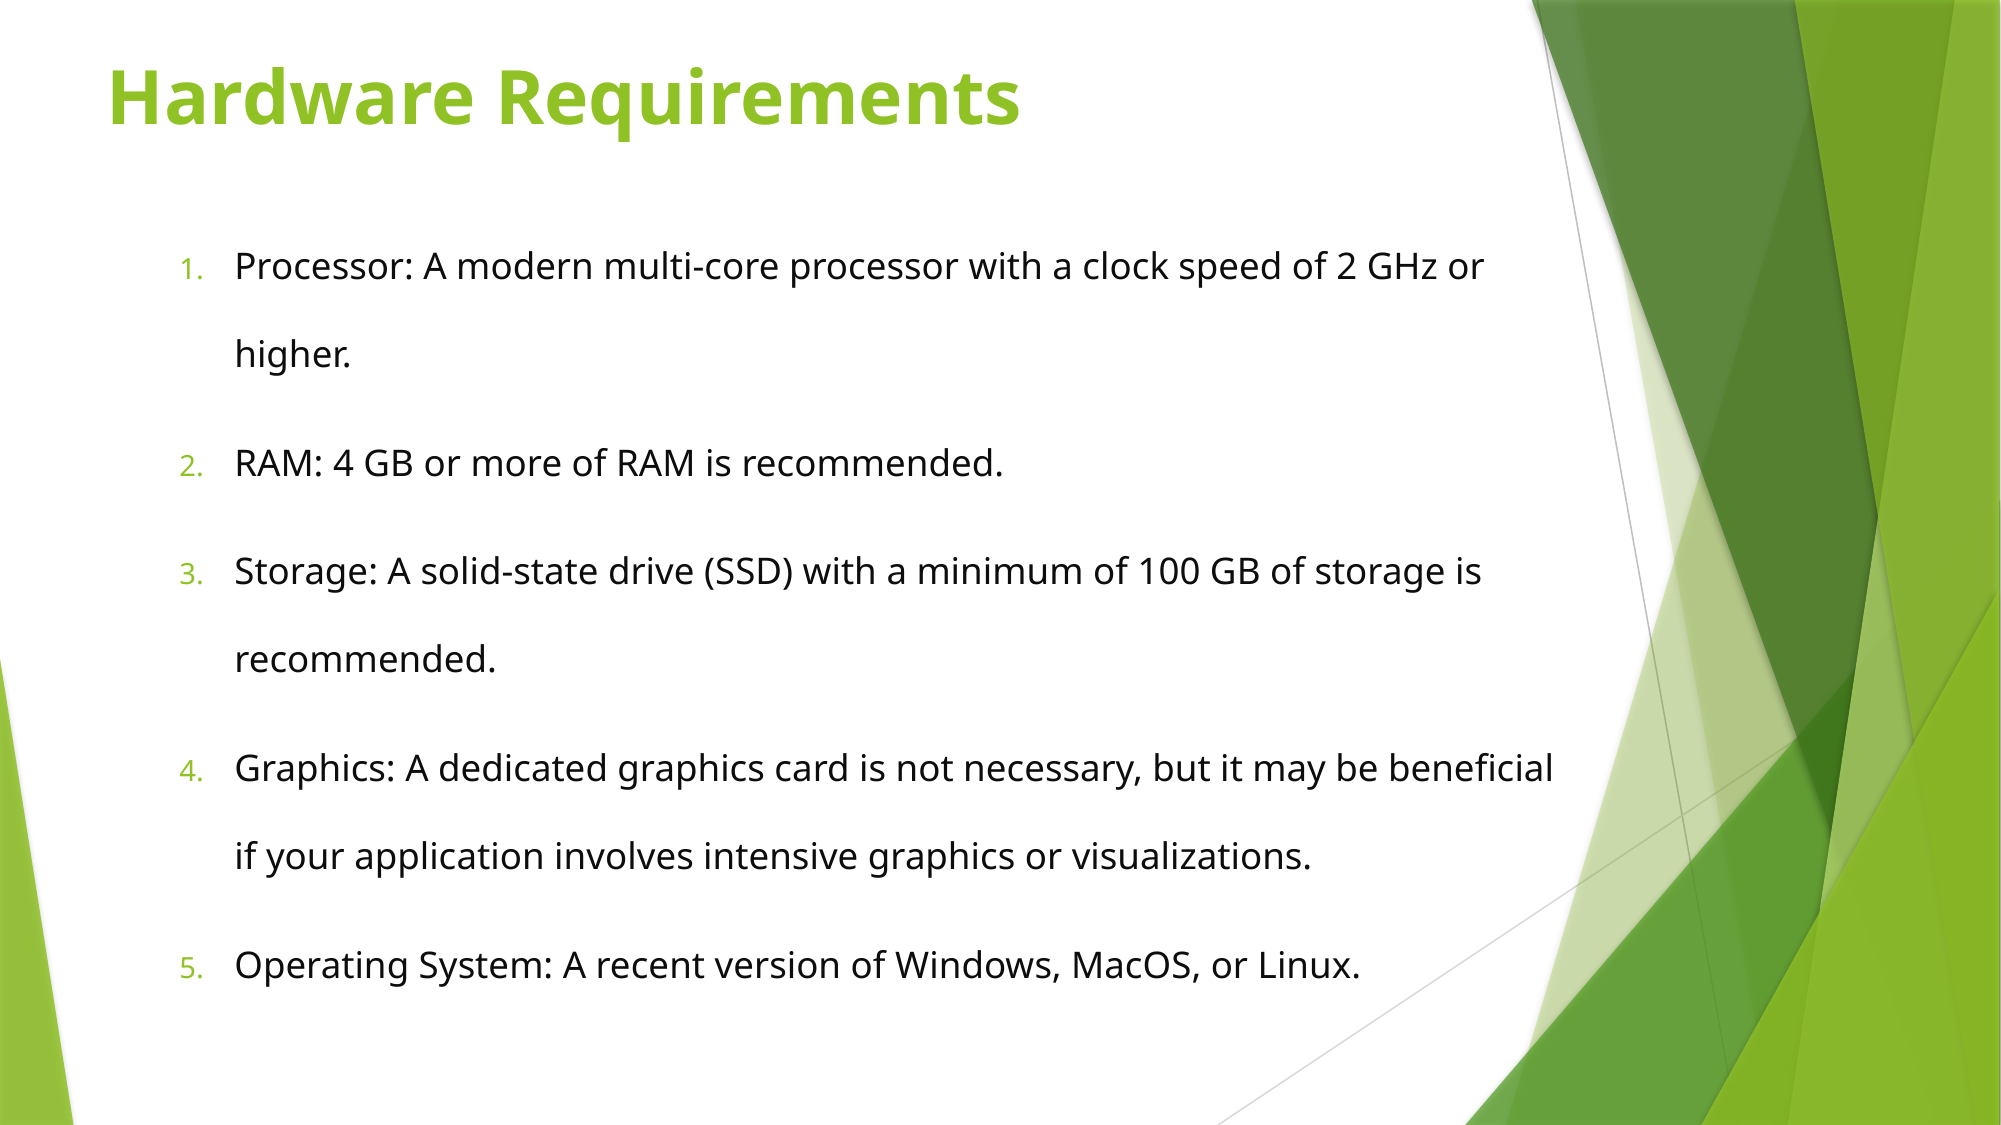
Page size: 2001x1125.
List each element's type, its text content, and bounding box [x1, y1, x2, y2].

list Processor: A modern multi-core processor with a clock speed of 2 GHz or higher. RAM: 4 GB or more of RAM is recommended. Storage: A solid-state drive (SSD) with a minimum of 100 GB of storage is recommended. Graphics: A dedicated graphics card is not necessary, but it may be beneficial if your application involves intensive graphics or visualizations. Operating System: A recent version of Windows, MacOS, or Linux. [164, 191, 1575, 994]
title Hardware Requirements [91, 0, 1502, 169]
